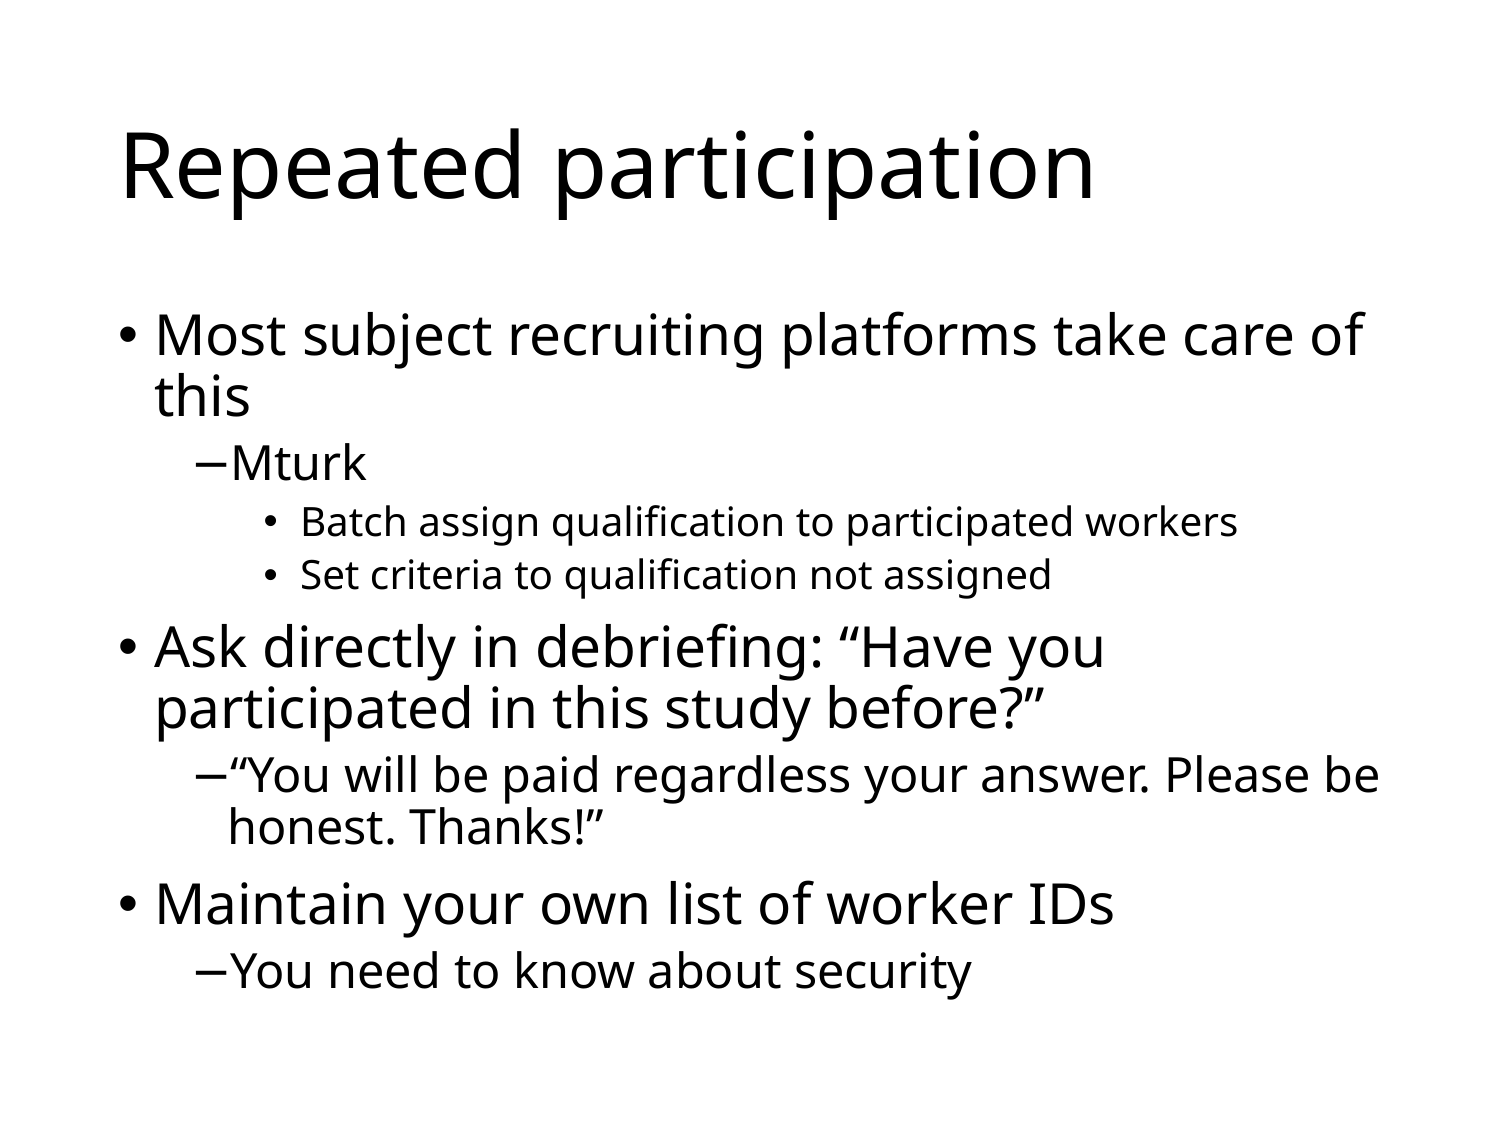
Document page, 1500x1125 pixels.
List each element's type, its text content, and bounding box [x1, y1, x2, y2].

title Repeated participation [103, 59, 1397, 278]
list Most subject recruiting platforms take care of this Mturk Batch assign qualification to participated workers Set criteria to qualification not assigned Ask directly in debriefing: “Have you participated in this study before?” “You will be paid regardless your answer. Please be honest. Thanks!” Maintain your own list of worker IDs You need to know about security [103, 299, 1397, 1014]
